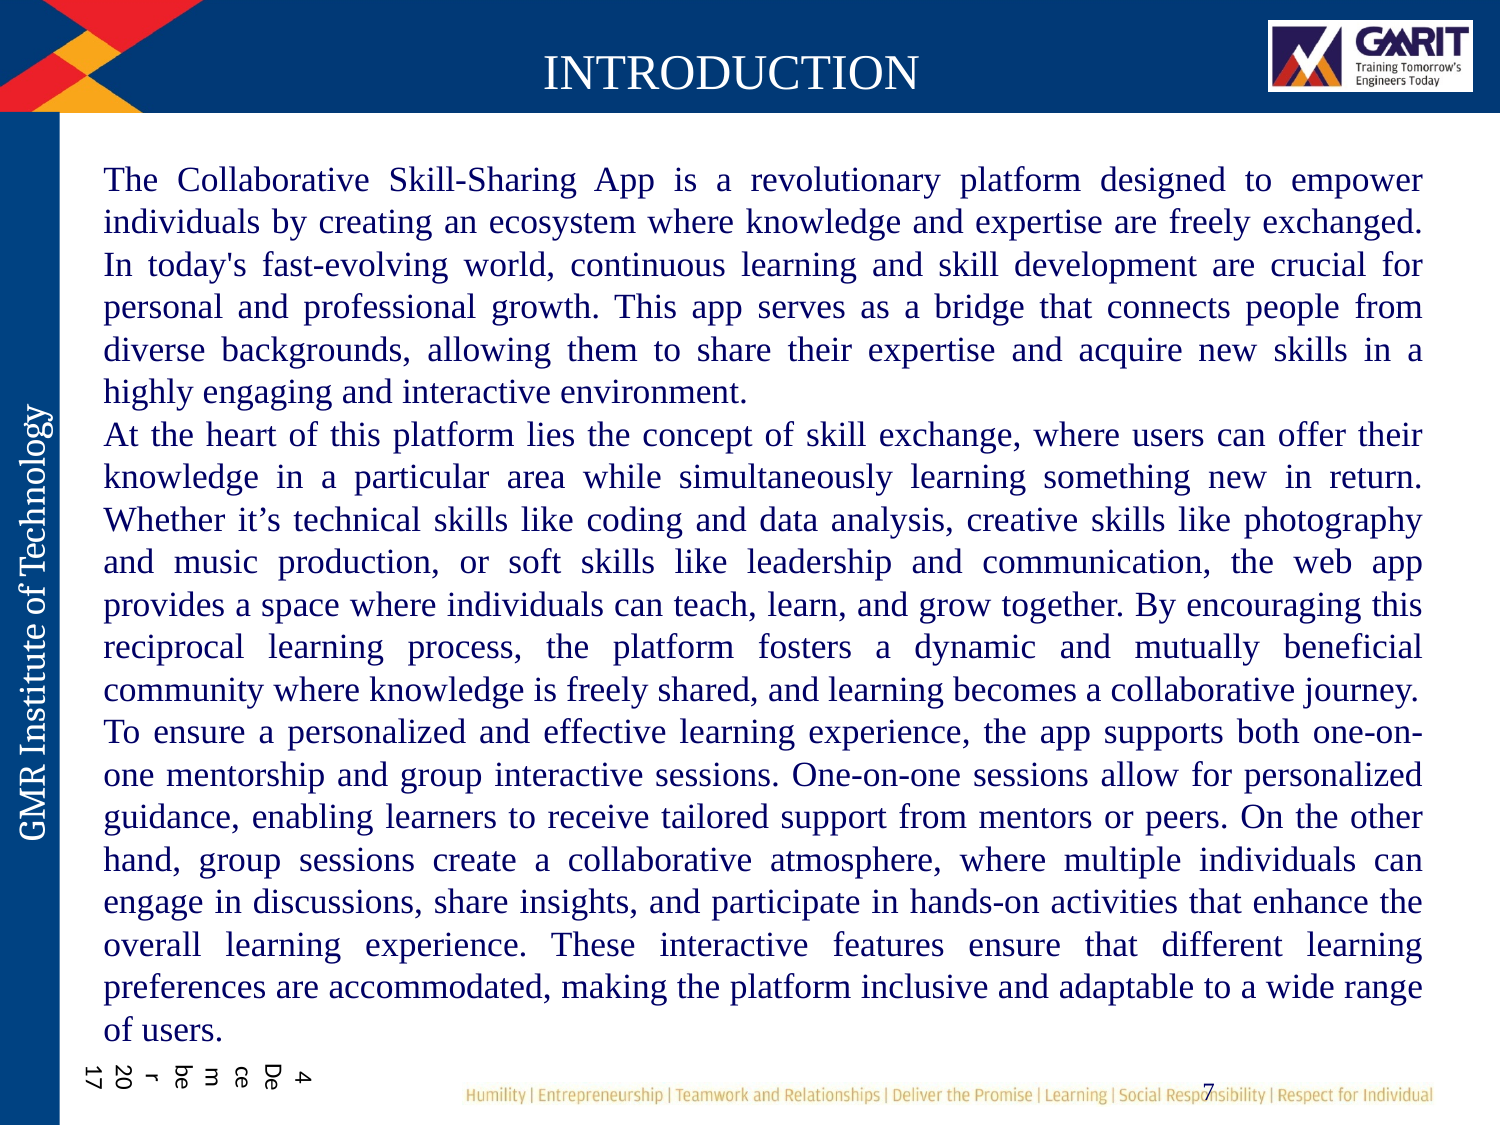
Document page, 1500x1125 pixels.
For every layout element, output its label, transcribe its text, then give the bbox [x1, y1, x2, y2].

picture [462, 1082, 1187, 1107]
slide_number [73, 1044, 331, 1107]
picture [0, 0, 1500, 113]
text_box INTRODUCTION [283, 32, 1179, 107]
text_box The Collaborative Skill-Sharing App is a revolutionary platform designed to empower individuals by creating an ecosystem where knowledge and expertise are freely exchanged. In today's fast-evolving world, continuous learning and skill development are crucial for personal and professional growth. This app serves as a bridge that connects people from diverse backgrounds, allowing them to share their expertise and acquire new skills in a highly engaging and interactive environment. At the heart of this platform lies the concept of skill exchange, where users can offer their knowledge in a particular area while simultaneously learning something new in return. Whether it’s technical skills like coding and data analysis, creative skills like photography and music production, or soft skills like leadership and communication, the web app provides a space where individuals can teach, learn, and grow together. By encouraging this reciprocal learning process, the platform fosters a dynamic and mutually beneficial community where knowledge is freely shared, and learning becomes a collaborative journey. To ensure a personalized and effective learning experience, the app supports both one-on-one mentorship and group interactive sessions. One-on-one sessions allow for personalized guidance, enabling learners to receive tailored support from mentors or peers. On the other hand, group sessions create a collaborative atmosphere, where multiple individuals can engage in discussions, share insights, and participate in hands-on activities that enhance the overall learning experience. These interactive features ensure that different learning preferences are accommodated, making the platform inclusive and adaptable to a wide range of users. [88, 148, 1439, 1056]
slide_number 7 [1187, 1068, 1500, 1120]
